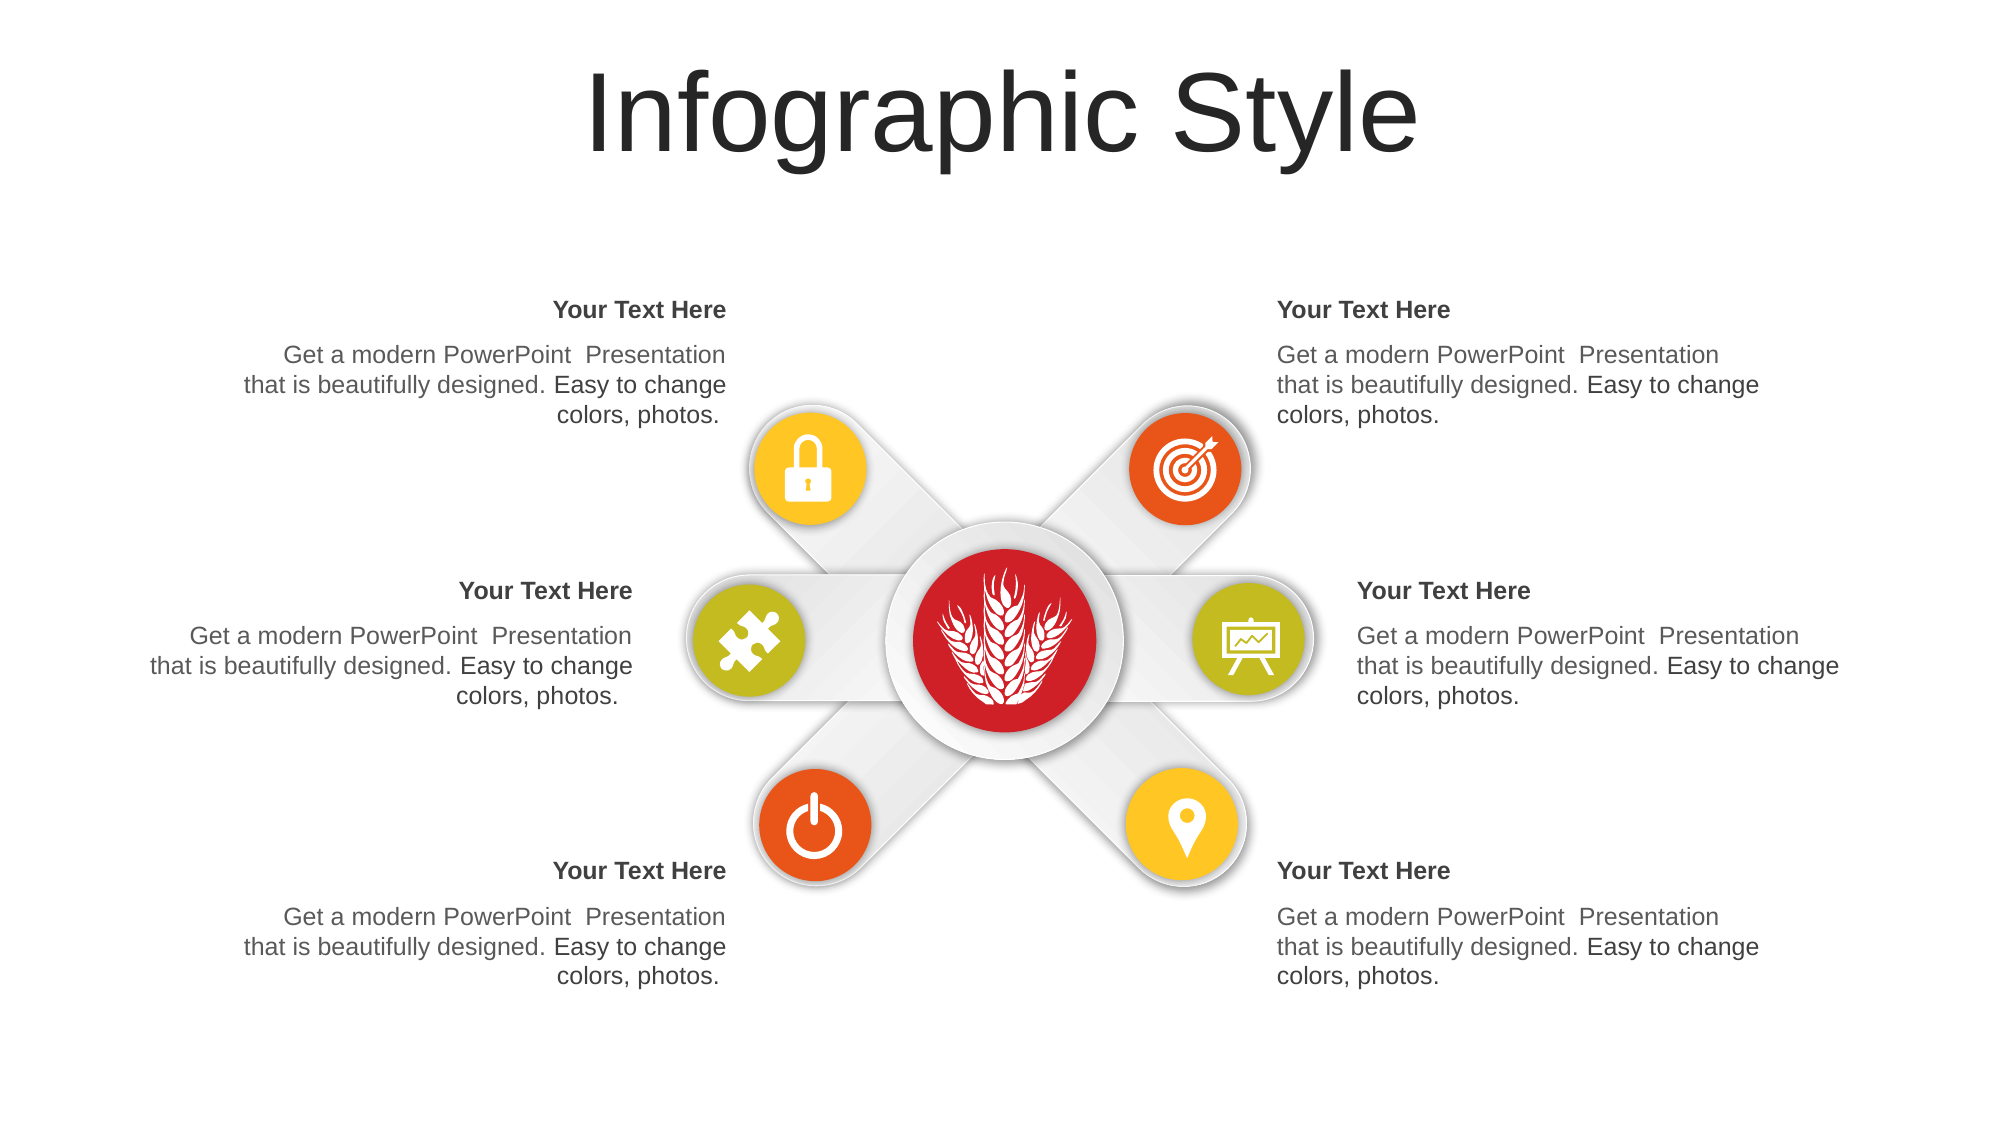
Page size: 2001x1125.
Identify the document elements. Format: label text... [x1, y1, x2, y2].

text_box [1262, 286, 1782, 438]
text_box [222, 286, 742, 438]
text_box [686, 378, 1314, 913]
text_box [1341, 566, 1862, 719]
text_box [1262, 847, 1782, 999]
list Infographic Style [53, 55, 1952, 175]
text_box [128, 566, 648, 719]
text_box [222, 847, 742, 999]
